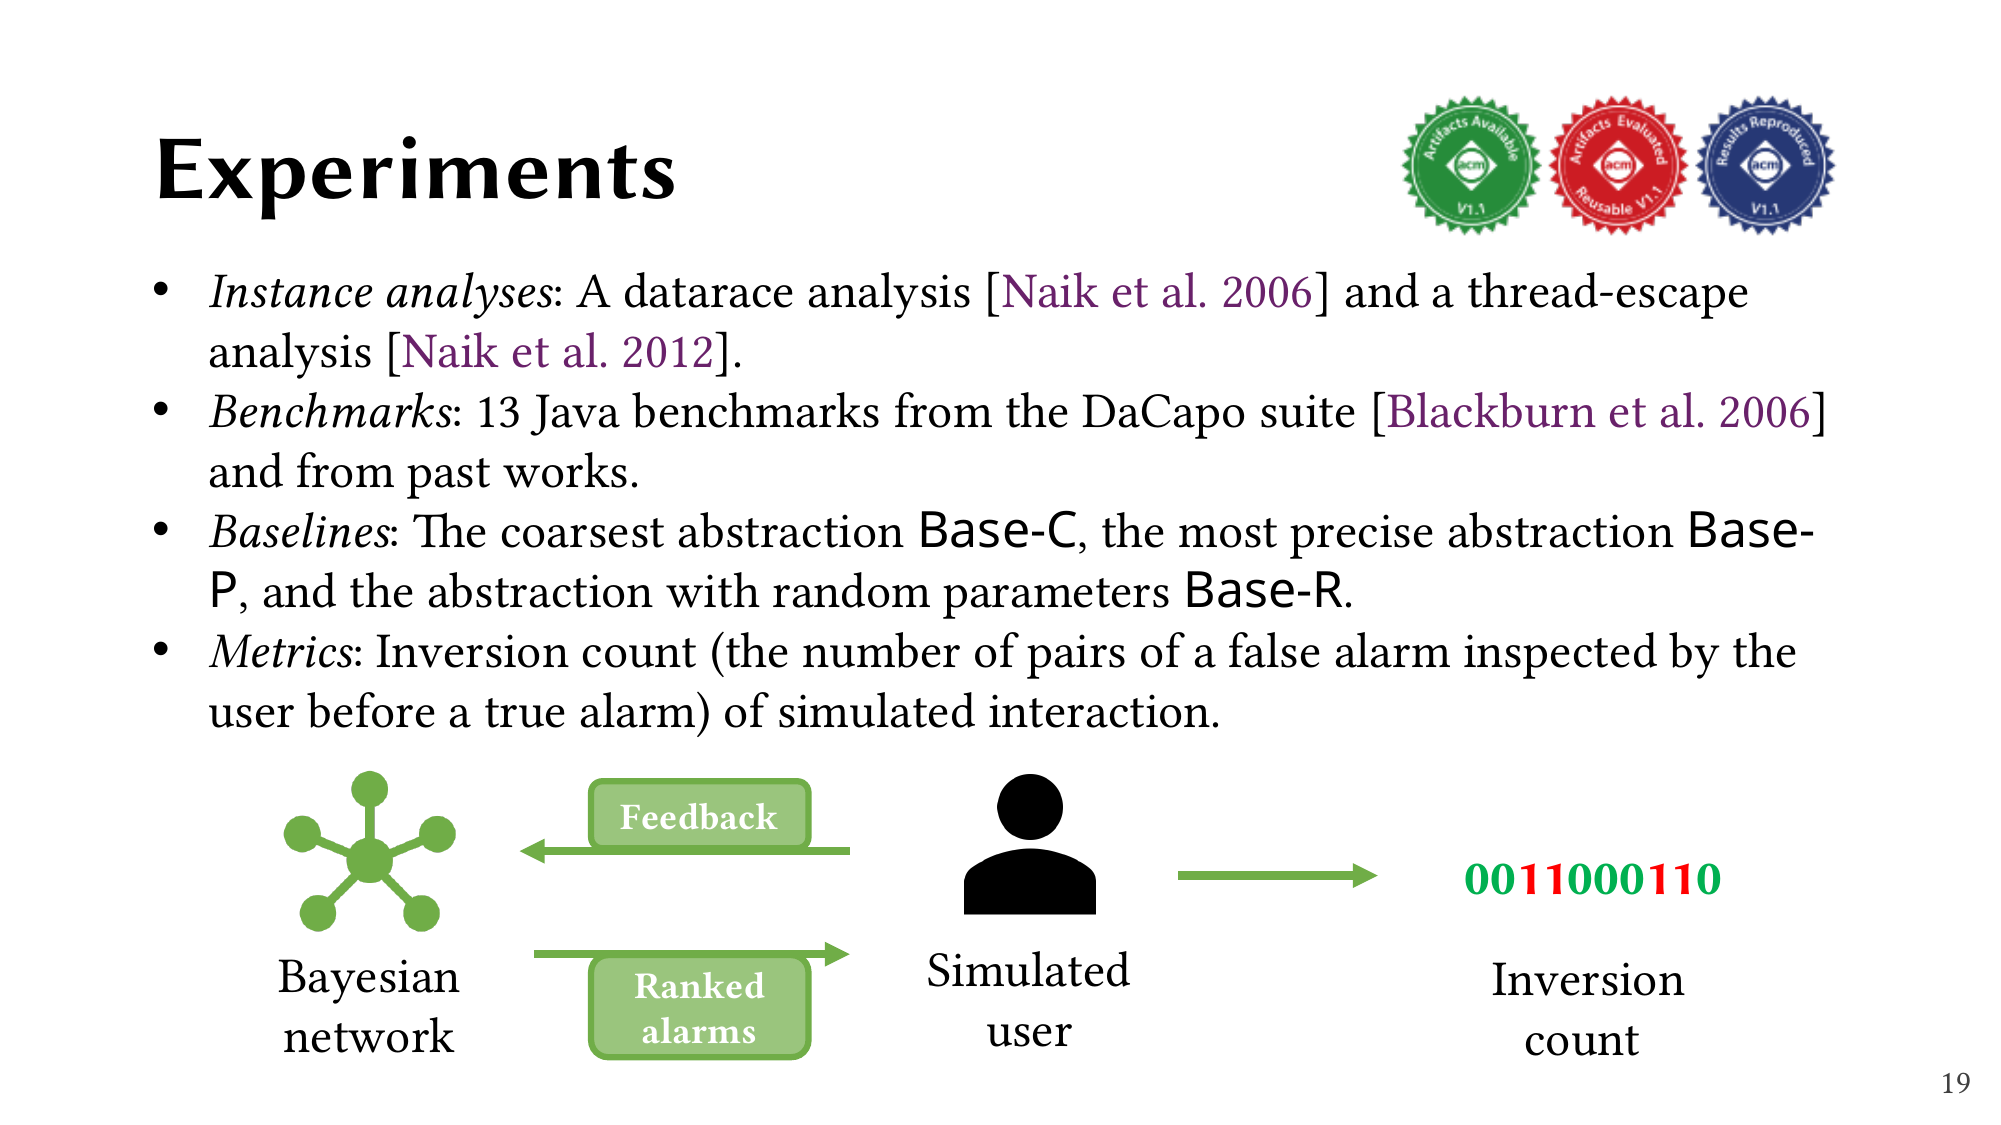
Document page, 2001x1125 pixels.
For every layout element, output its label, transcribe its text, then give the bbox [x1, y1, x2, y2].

text_box Instance analyses: A datarace analysis [Naik et al. 2006] and a thread-escape analysis [Naik et al. 2012]. Benchmarks: 13 Java benchmarks from the DaCapo suite [Blackburn et al. 2006] and from past works. Baselines: The coarsest abstraction Base-C, the most precise abstraction Base-P, and the abstraction with random parameters Base-R. Metrics: Inversion count (the number of pairs of a false alarm inspected by the user before a true alarm) of simulated interaction. [137, 250, 1863, 745]
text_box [879, 745, 1180, 1066]
text_box Inversion count [1438, 937, 1740, 1073]
title Experiments [137, 59, 1863, 250]
text_box Feedback [590, 780, 810, 850]
text_box 0011000110 [1450, 836, 1738, 912]
slide_number 19 [1911, 1036, 2000, 1125]
picture [1396, 90, 1841, 247]
text_box Ranked alarms [590, 955, 810, 1059]
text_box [219, 742, 520, 1072]
